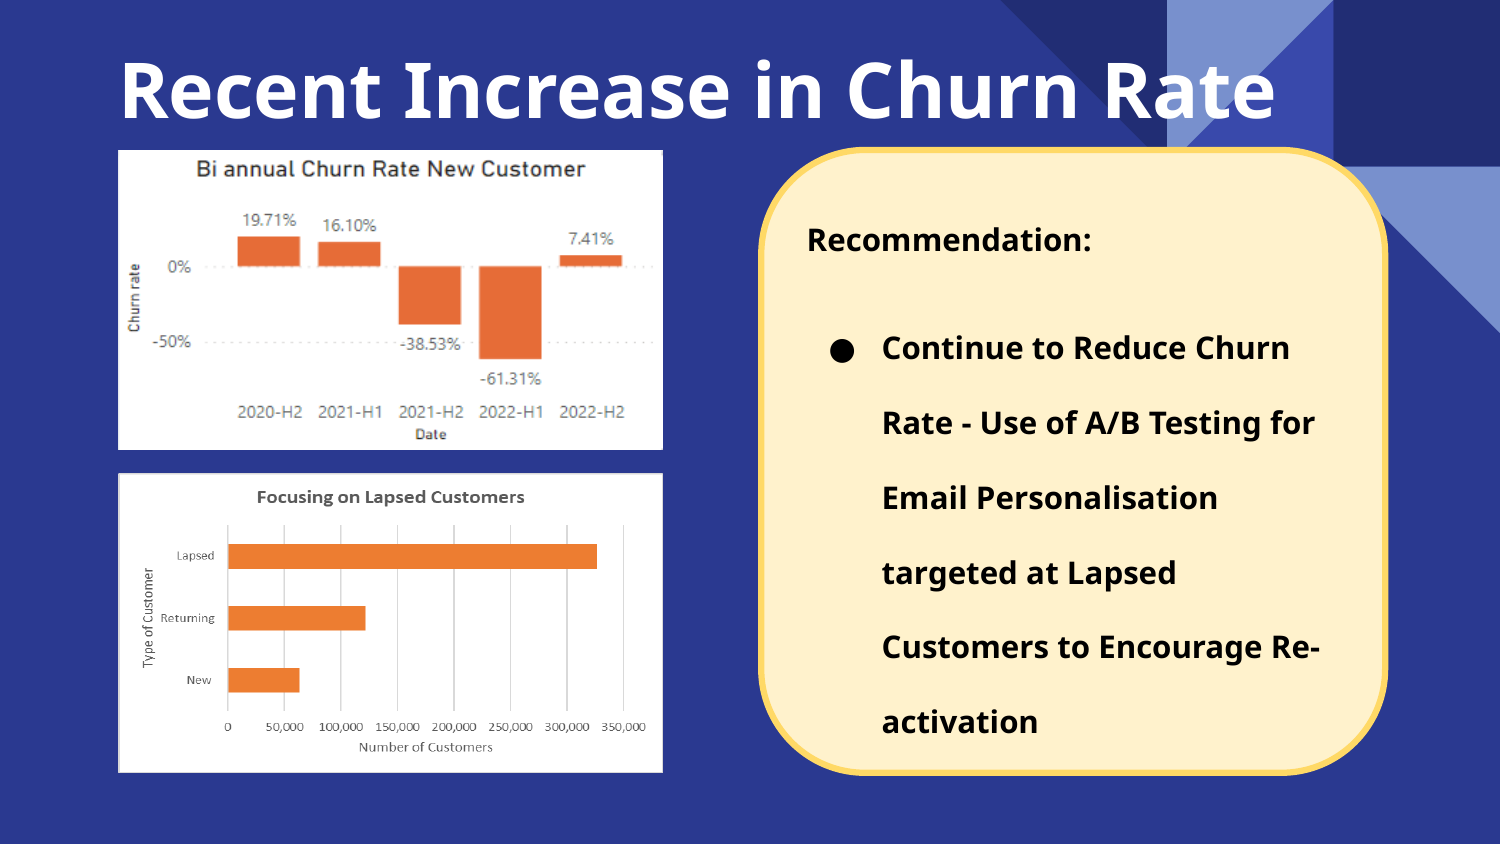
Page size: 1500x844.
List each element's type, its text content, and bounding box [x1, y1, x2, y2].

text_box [761, 149, 1386, 774]
title Recent Increase in Churn Rate [103, 26, 1468, 164]
picture [118, 473, 663, 774]
picture [118, 149, 663, 450]
